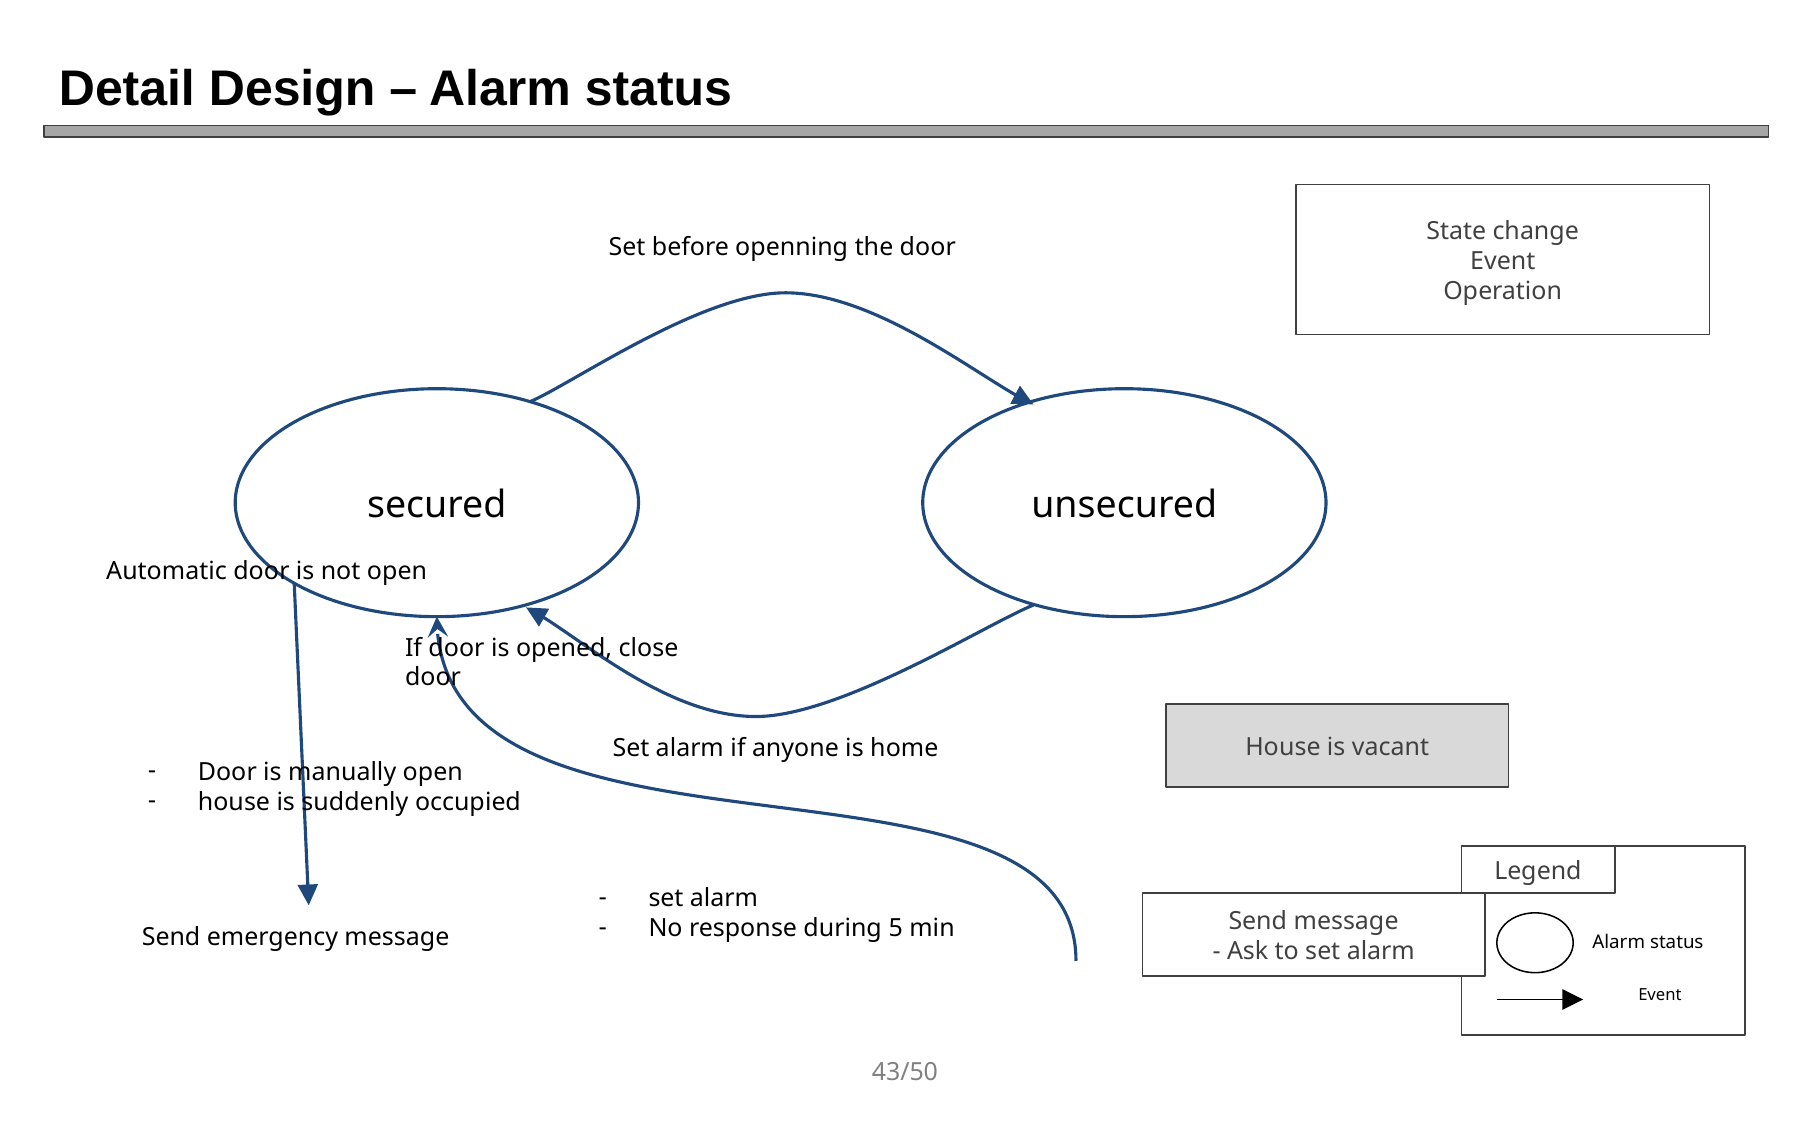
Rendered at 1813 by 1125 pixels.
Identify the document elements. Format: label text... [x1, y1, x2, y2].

text_box If door is opened, close door [390, 616, 435, 694]
text_box Alarm status [1579, 916, 1757, 977]
text_box Send message - Ask to set alarm [1140, 891, 1487, 978]
text_box Send emergency message [126, 905, 491, 983]
text_box [529, 293, 1034, 405]
text_box State change Event Operation [1294, 182, 1712, 336]
text_box Door is manually open house is suddenly occupied [108, 740, 288, 818]
text_box [1496, 912, 1574, 973]
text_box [436, 616, 1077, 962]
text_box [293, 583, 309, 906]
text_box [169, 832, 1240, 1000]
text_box Event [1603, 977, 1717, 1024]
text_box secured [235, 388, 639, 615]
slide_number 43/50 [823, 1042, 987, 1103]
text_box House is vacant [1164, 702, 1511, 789]
text_box Door is manually open house is suddenly occupied [315, 740, 431, 818]
text_box [1459, 844, 1747, 1037]
text_box Automatic door is not open [91, 539, 456, 617]
text_box unsecured [922, 388, 1327, 617]
text_box Legend [1459, 844, 1617, 895]
title Detail Design – Alarm status [43, 45, 1769, 126]
text_box Set before openning the door [593, 215, 974, 293]
text_box [526, 604, 1034, 615]
